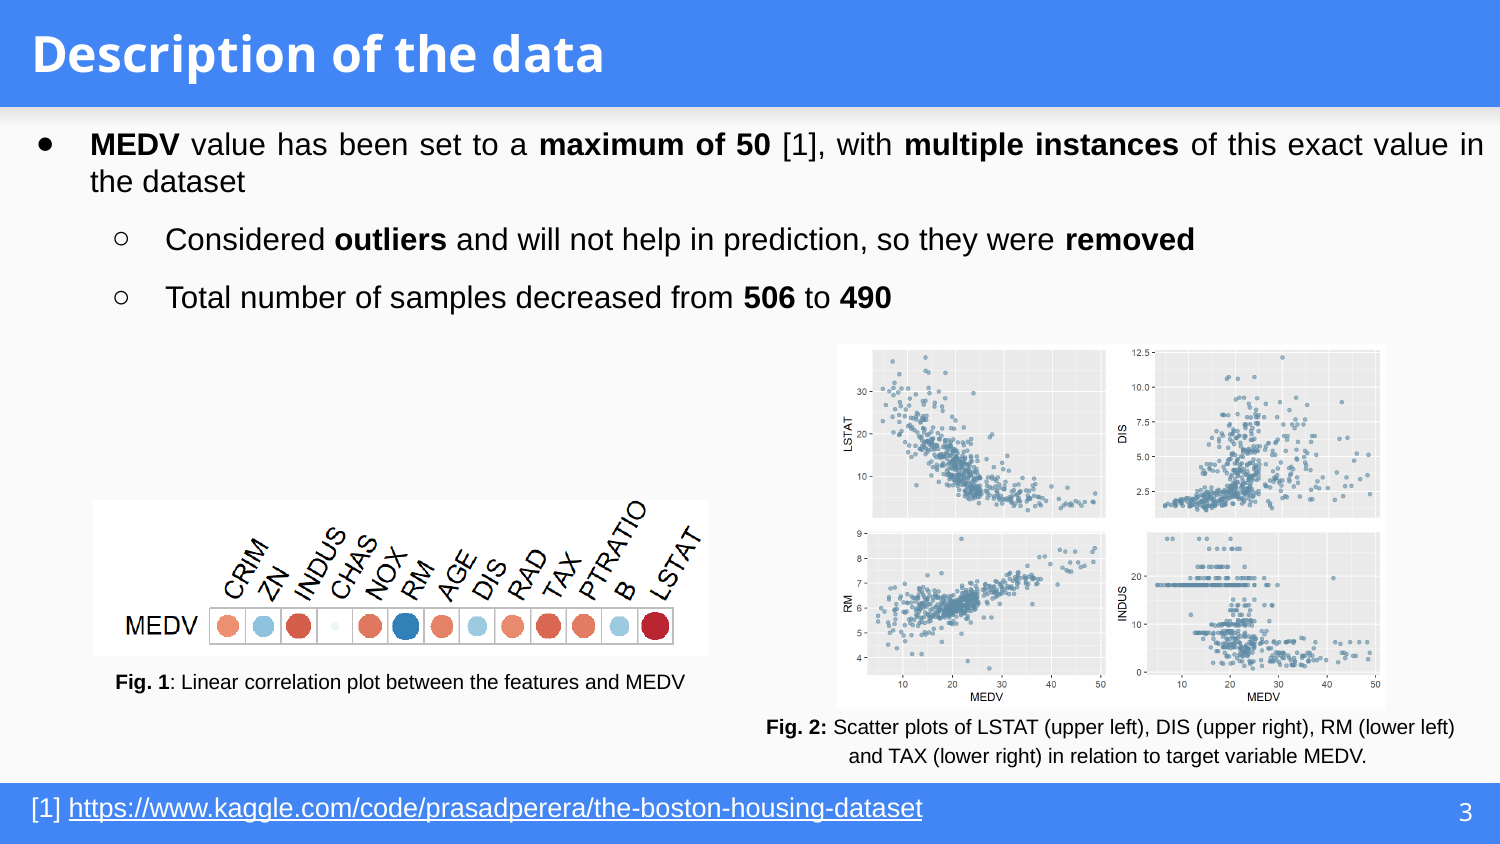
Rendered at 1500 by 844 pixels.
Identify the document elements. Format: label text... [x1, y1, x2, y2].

text_box MEDV value has been set to a maximum of 50 [1], with multiple instances of this exact value in the dataset Considered outliers and will not help in prediction, so they were removed Total number of samples decreased from 506 to 490 [0, 116, 1500, 381]
text_box Fig. 1: Linear correlation plot between the features and MEDV [94, 663, 707, 724]
picture [93, 500, 708, 656]
slide_number 3 [1482, 770, 1489, 781]
text_box Fig. 2: Scatter plots of LSTAT (upper left), DIS (upper right), RM (lower left) and TAX (lower right) in relation to target variable MEDV. [739, 694, 1482, 781]
title Description of the data [16, 2, 1464, 102]
picture [0, 782, 1500, 844]
picture [837, 344, 1386, 709]
